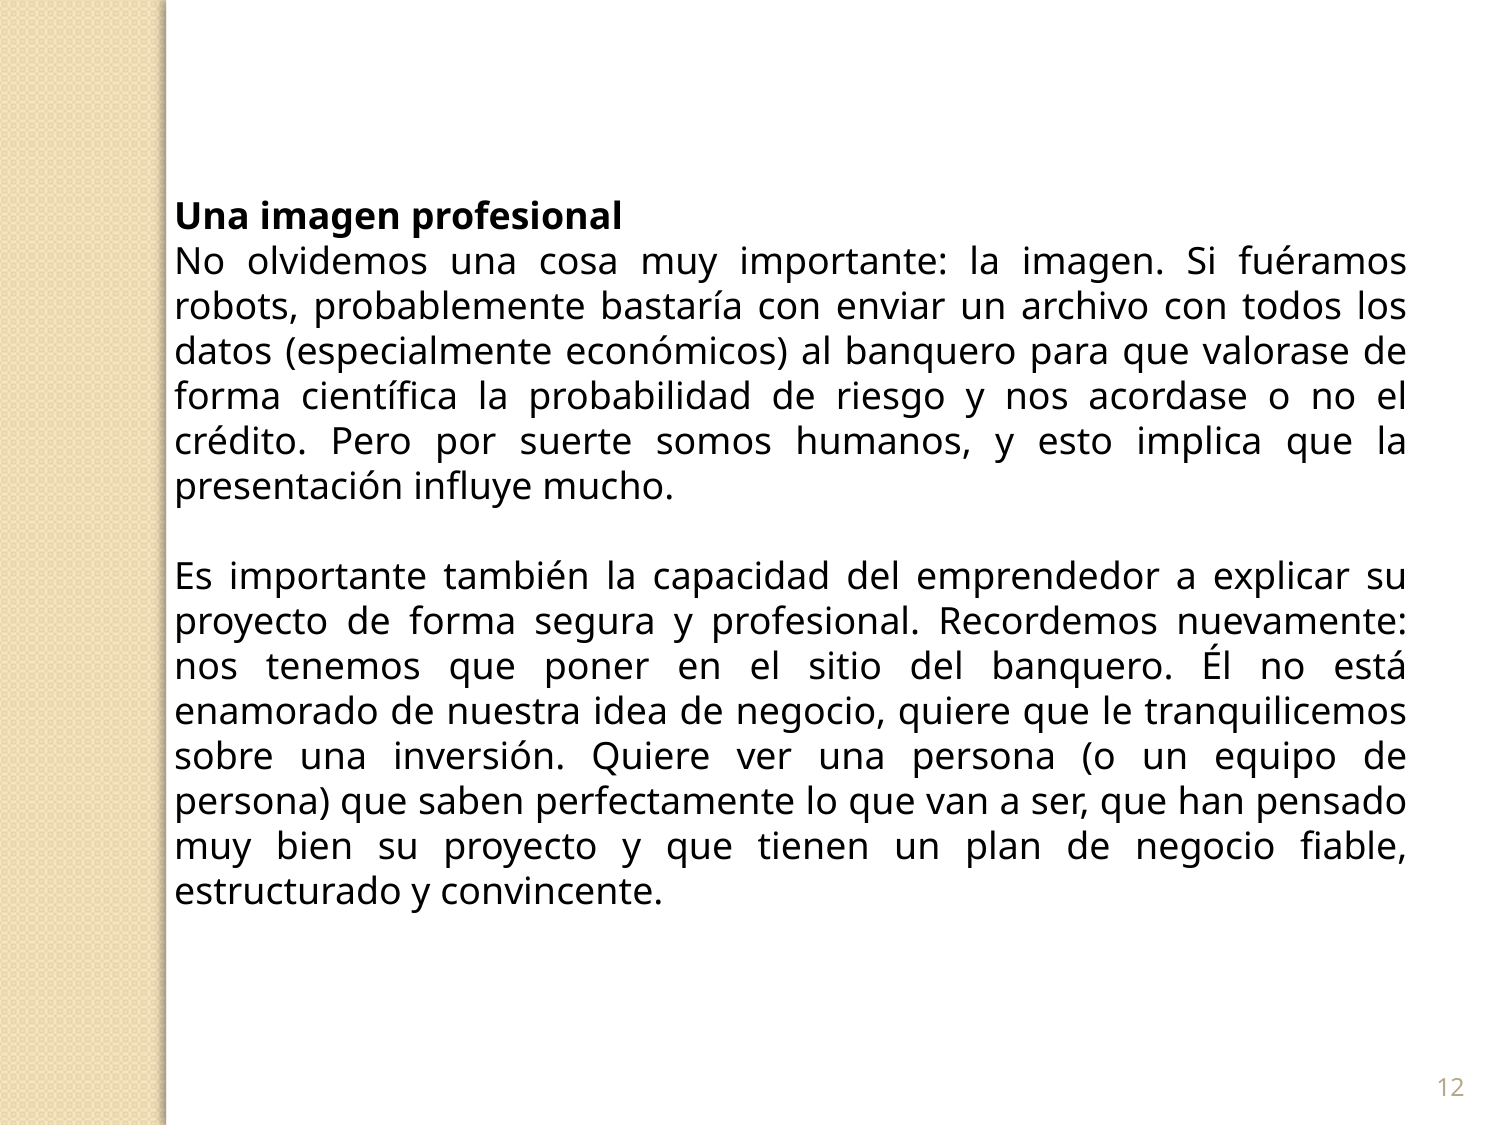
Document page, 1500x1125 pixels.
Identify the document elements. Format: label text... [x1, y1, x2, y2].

text_box Una imagen profesional No olvidemos una cosa muy importante: la imagen. Si fuéramos robots, probablemente bastaría con enviar un archivo con todos los datos (especialmente económicos) al banquero para que valorase de forma científica la probabilidad de riesgo y nos acordase o no el crédito. Pero por suerte somos humanos, y esto implica que la presentación influye mucho. Es importante también la capacidad del emprendedor a explicar su proyecto de forma segura y profesional. Recordemos nuevamente: nos tenemos que poner en el sitio del banquero. Él no está enamorado de nuestra idea de negocio, quiere que le tranquilicemos sobre una inversión. Quiere ver una persona (o un equipo de persona) que saben perfectamente lo que van a ser, que han pensado muy bien su proyecto y que tienen un plan de negocio fiable, estructurado y convincente. [159, 184, 1424, 920]
slide_number 12 [1413, 1034, 1488, 1113]
